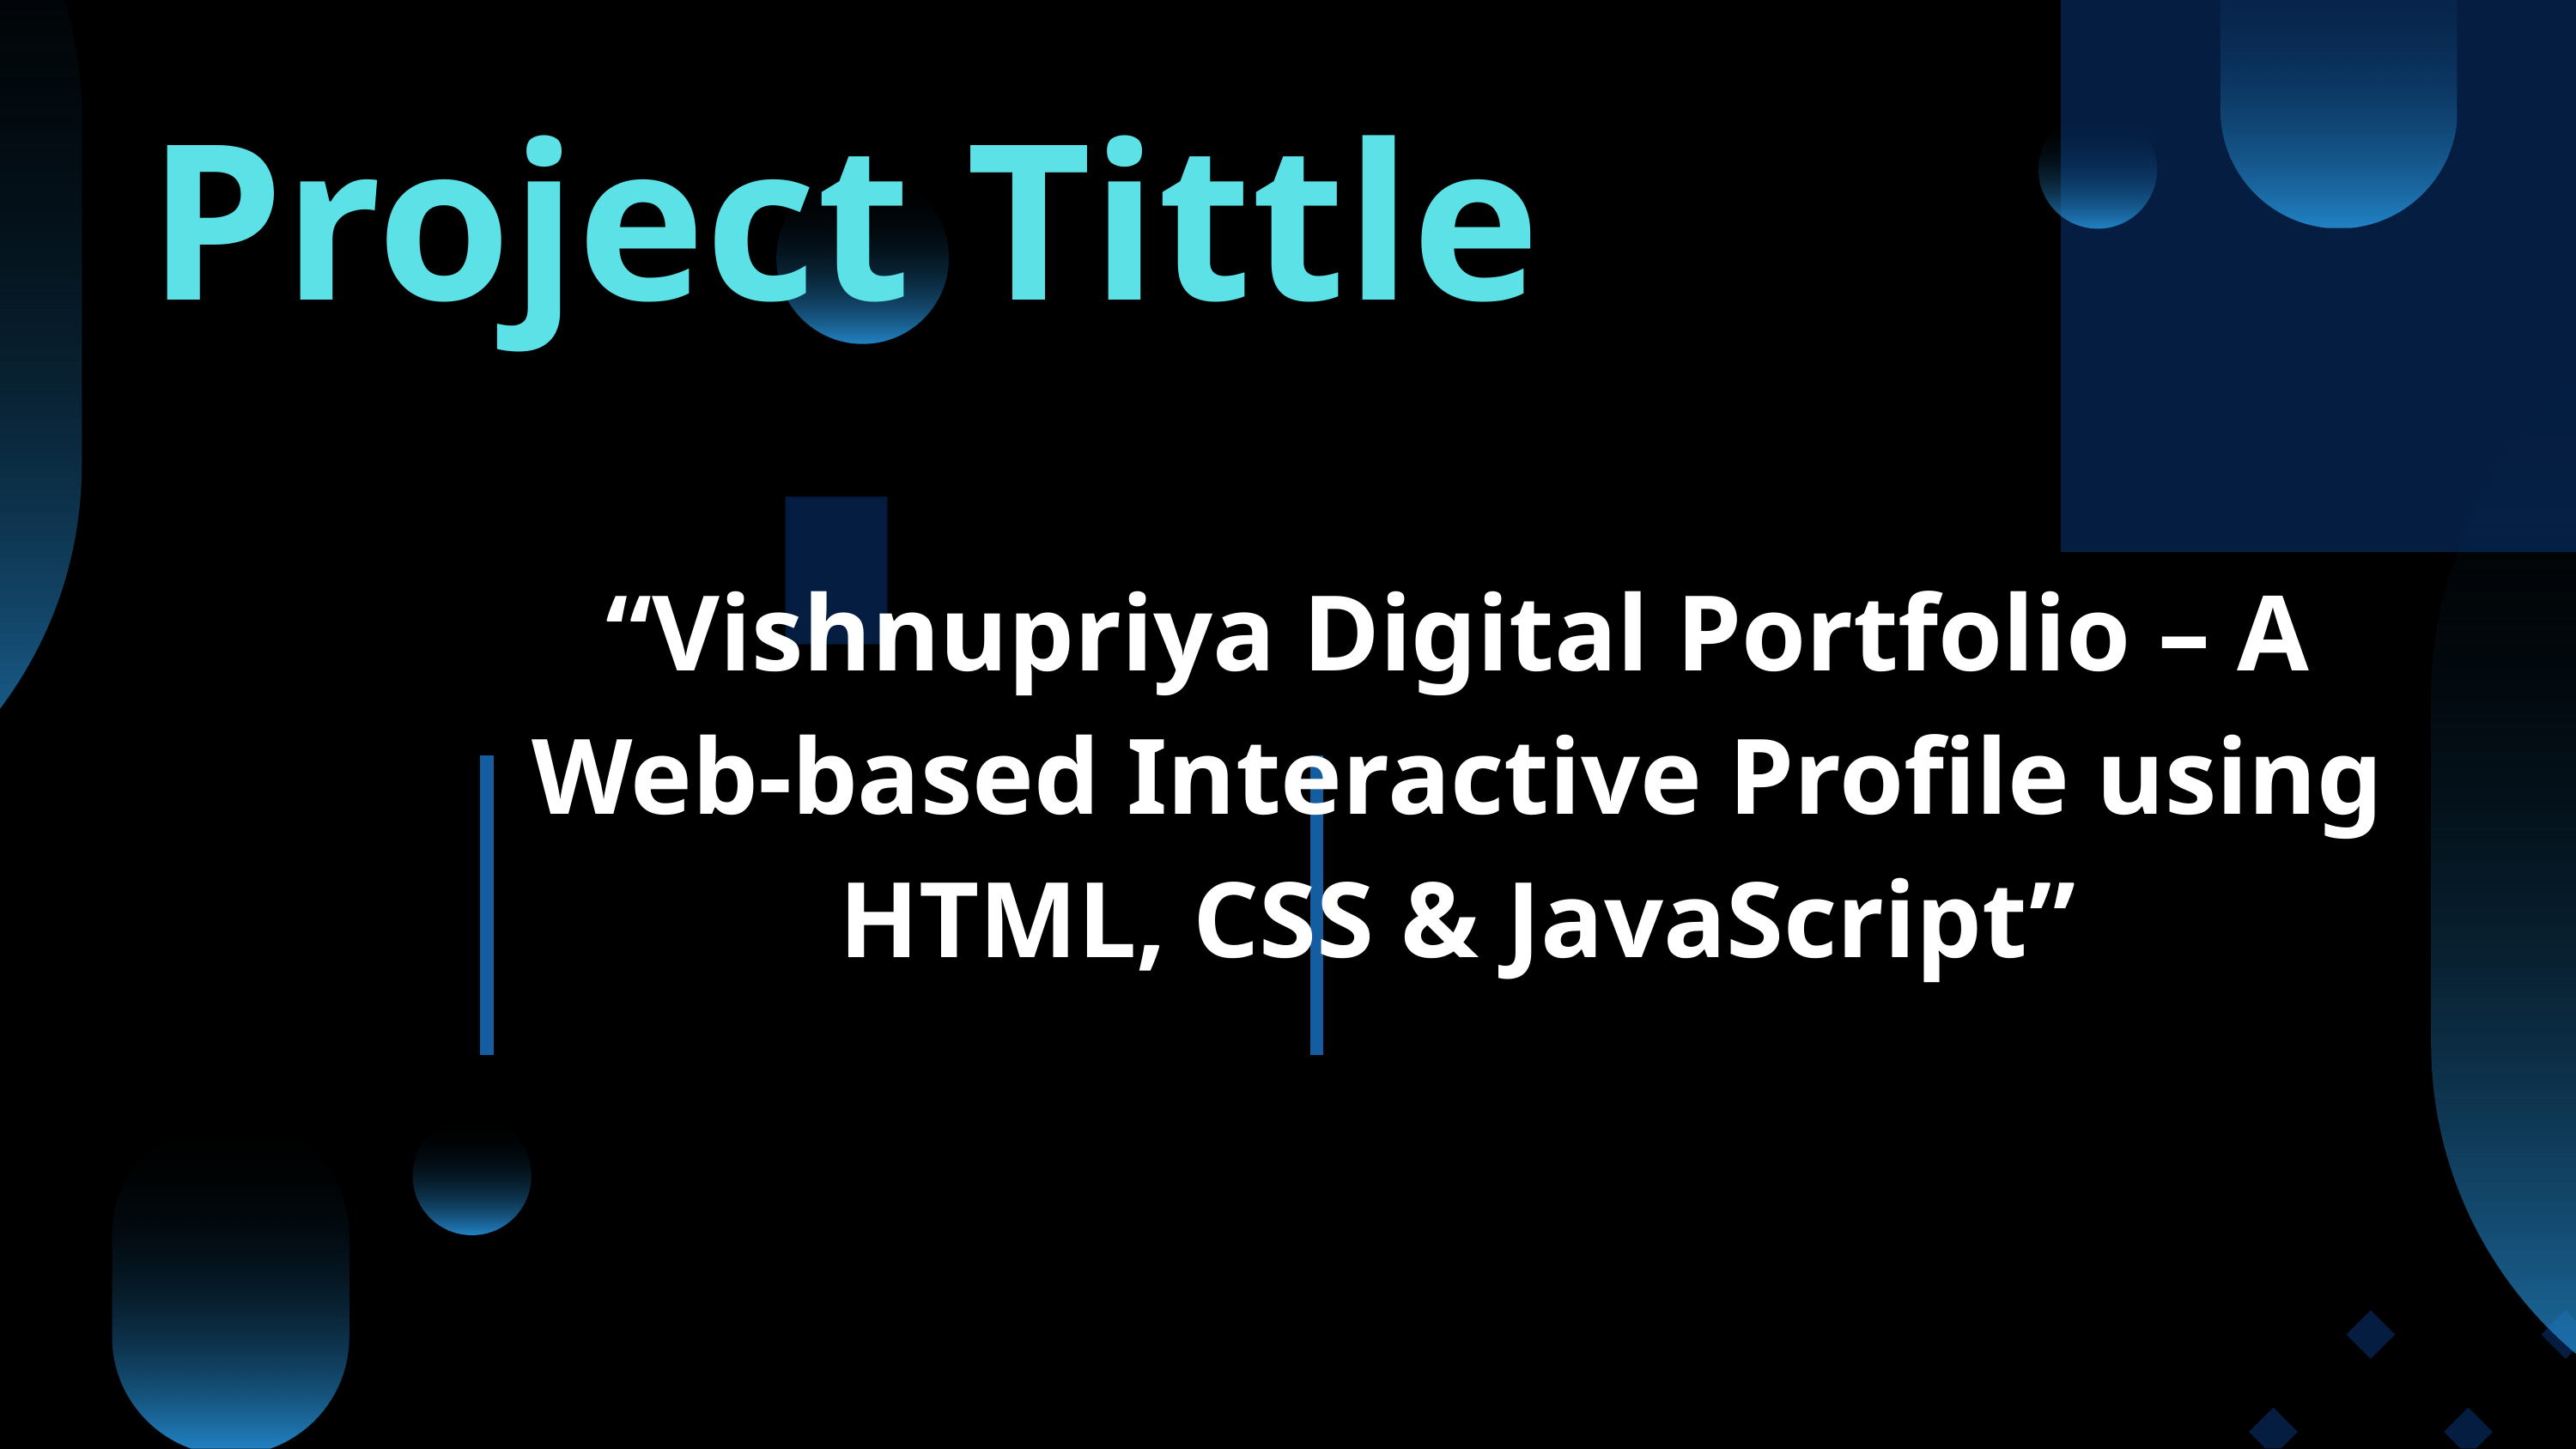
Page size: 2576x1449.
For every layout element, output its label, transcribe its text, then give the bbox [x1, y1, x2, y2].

text_box “Vishnupriya Digital Portfolio – A Web-based Interactive Profile using HTML, CSS & JavaScript” [468, 548, 2426, 979]
text_box [2060, 0, 2576, 548]
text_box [412, 1116, 532, 1236]
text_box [2248, 1407, 2299, 1449]
text_box Project Tittle [148, 40, 1561, 344]
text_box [2220, 0, 2458, 228]
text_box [2430, 385, 2576, 1355]
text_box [0, 0, 82, 709]
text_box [480, 755, 495, 1056]
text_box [775, 171, 950, 344]
text_box [776, 488, 896, 548]
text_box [2038, 110, 2158, 229]
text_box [2443, 1407, 2494, 1449]
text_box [112, 1116, 349, 1449]
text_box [2346, 1310, 2396, 1360]
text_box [1309, 755, 1324, 1056]
